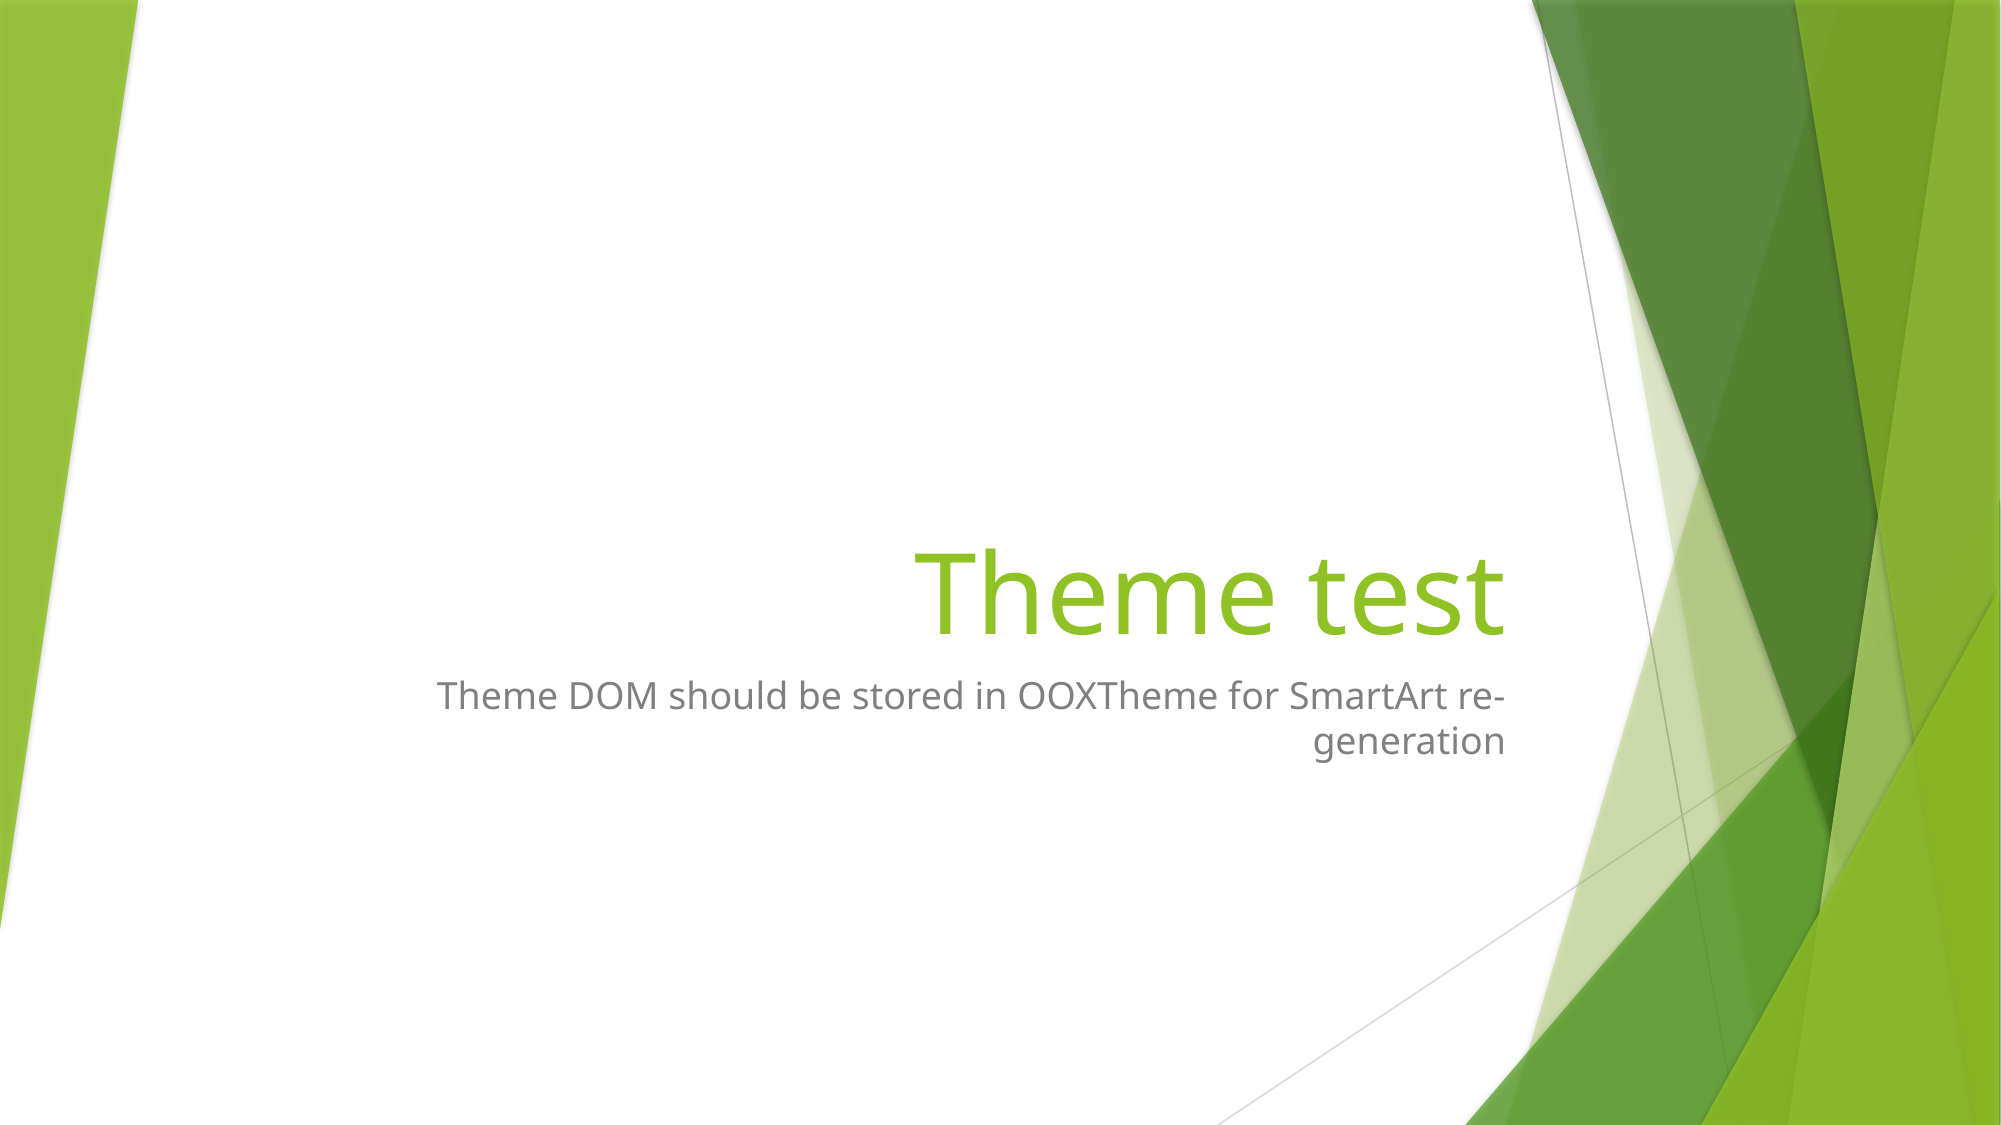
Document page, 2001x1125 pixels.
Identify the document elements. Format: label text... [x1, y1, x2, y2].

title Theme test [247, 394, 1522, 664]
subtitle Theme DOM should be stored in OOXTheme for SmartArt re-generation [247, 664, 1522, 845]
